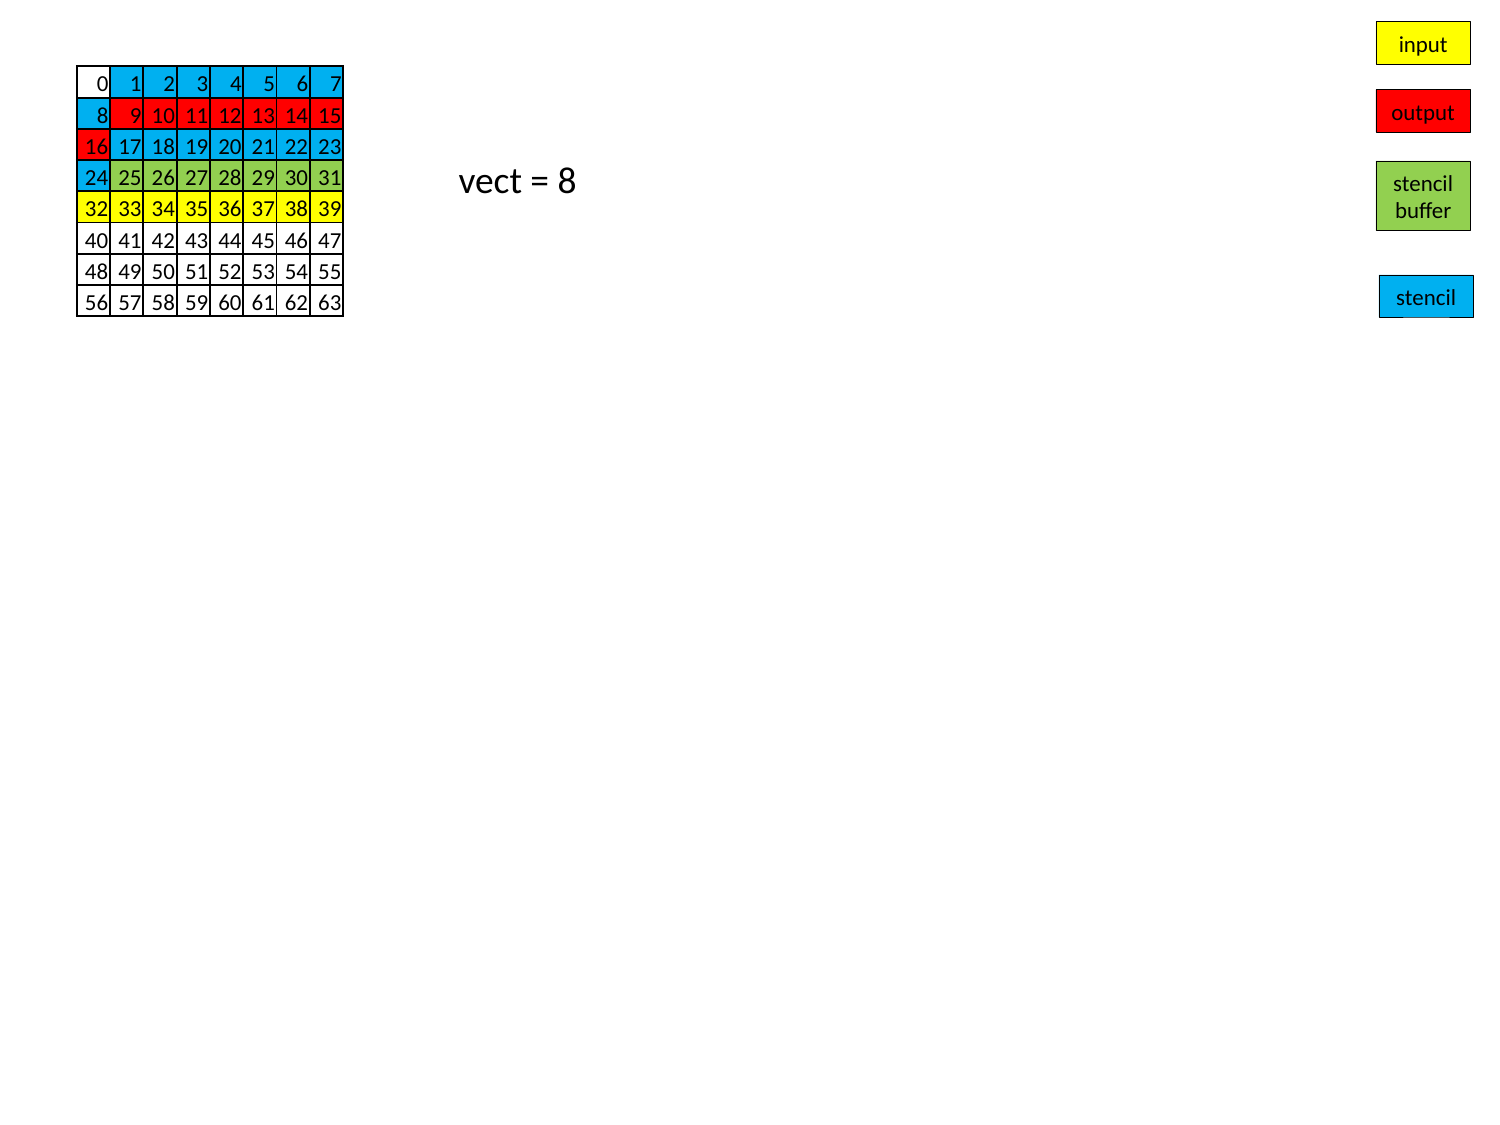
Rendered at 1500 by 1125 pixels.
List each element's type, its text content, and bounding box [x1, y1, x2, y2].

table_cell 10 [144, 99, 176, 128]
table_cell 45 [244, 223, 276, 253]
table_cell 41 [111, 223, 142, 253]
text_box input [1374, 20, 1473, 66]
table_cell 19 [178, 130, 209, 159]
table_cell 42 [144, 223, 176, 253]
table_cell 54 [277, 255, 309, 284]
table_cell 35 [178, 192, 209, 222]
table_cell 28 [211, 161, 242, 190]
table_cell 12 [211, 99, 242, 128]
table_header 7 [311, 67, 342, 97]
text_box stencil buffer [1374, 159, 1473, 233]
table_cell 56 [78, 286, 109, 315]
table_cell 8 [78, 99, 109, 128]
table_cell 17 [111, 130, 142, 159]
table_header 2 [144, 67, 176, 97]
table_header 0 [78, 67, 109, 97]
text_box stencil [1377, 273, 1475, 319]
table_cell 53 [244, 255, 276, 284]
table_cell 34 [144, 192, 176, 222]
table_cell 61 [244, 286, 276, 315]
table_cell 57 [111, 286, 142, 315]
table_cell 60 [211, 286, 242, 315]
table_cell 46 [277, 223, 309, 253]
table_cell 21 [244, 130, 276, 159]
table_cell 39 [311, 192, 342, 222]
table_cell 48 [78, 255, 109, 284]
table_cell 43 [178, 223, 209, 253]
table_cell 11 [178, 99, 209, 128]
table_cell 33 [111, 192, 142, 222]
table_cell 30 [277, 161, 309, 190]
table_cell 18 [144, 130, 176, 159]
table_cell 63 [311, 286, 342, 315]
table_header 6 [277, 67, 309, 97]
table_cell 24 [78, 161, 109, 190]
table_cell 9 [111, 99, 142, 128]
table_cell 37 [244, 192, 276, 222]
table_header 3 [178, 67, 209, 97]
table_cell 36 [211, 192, 242, 222]
table_cell 14 [277, 99, 309, 128]
table_cell 23 [311, 130, 342, 159]
table_cell 13 [244, 99, 276, 128]
text_box output [1374, 88, 1473, 134]
table_cell 59 [178, 286, 209, 315]
table_cell 31 [311, 161, 342, 190]
table_cell 62 [277, 286, 309, 315]
text_box vect = 8 [443, 148, 592, 209]
table_cell 16 [78, 130, 109, 159]
table_cell 49 [111, 255, 142, 284]
table_cell 55 [311, 255, 342, 284]
table_cell 47 [311, 223, 342, 253]
table_cell 15 [311, 99, 342, 128]
table_header 5 [244, 67, 276, 97]
table_cell 51 [178, 255, 209, 284]
table_cell 50 [144, 255, 176, 284]
table_cell 40 [78, 223, 109, 253]
table_cell 29 [244, 161, 276, 190]
table_cell 44 [211, 223, 242, 253]
table_cell 27 [178, 161, 209, 190]
table_cell 22 [277, 130, 309, 159]
table_cell 52 [211, 255, 242, 284]
table_cell 25 [111, 161, 142, 190]
table_cell 58 [144, 286, 176, 315]
table_header 4 [211, 67, 242, 97]
table_cell 20 [211, 130, 242, 159]
table_cell 26 [144, 161, 176, 190]
table_cell 32 [78, 192, 109, 222]
table_cell 38 [277, 192, 309, 222]
table_header 1 [111, 67, 142, 97]
